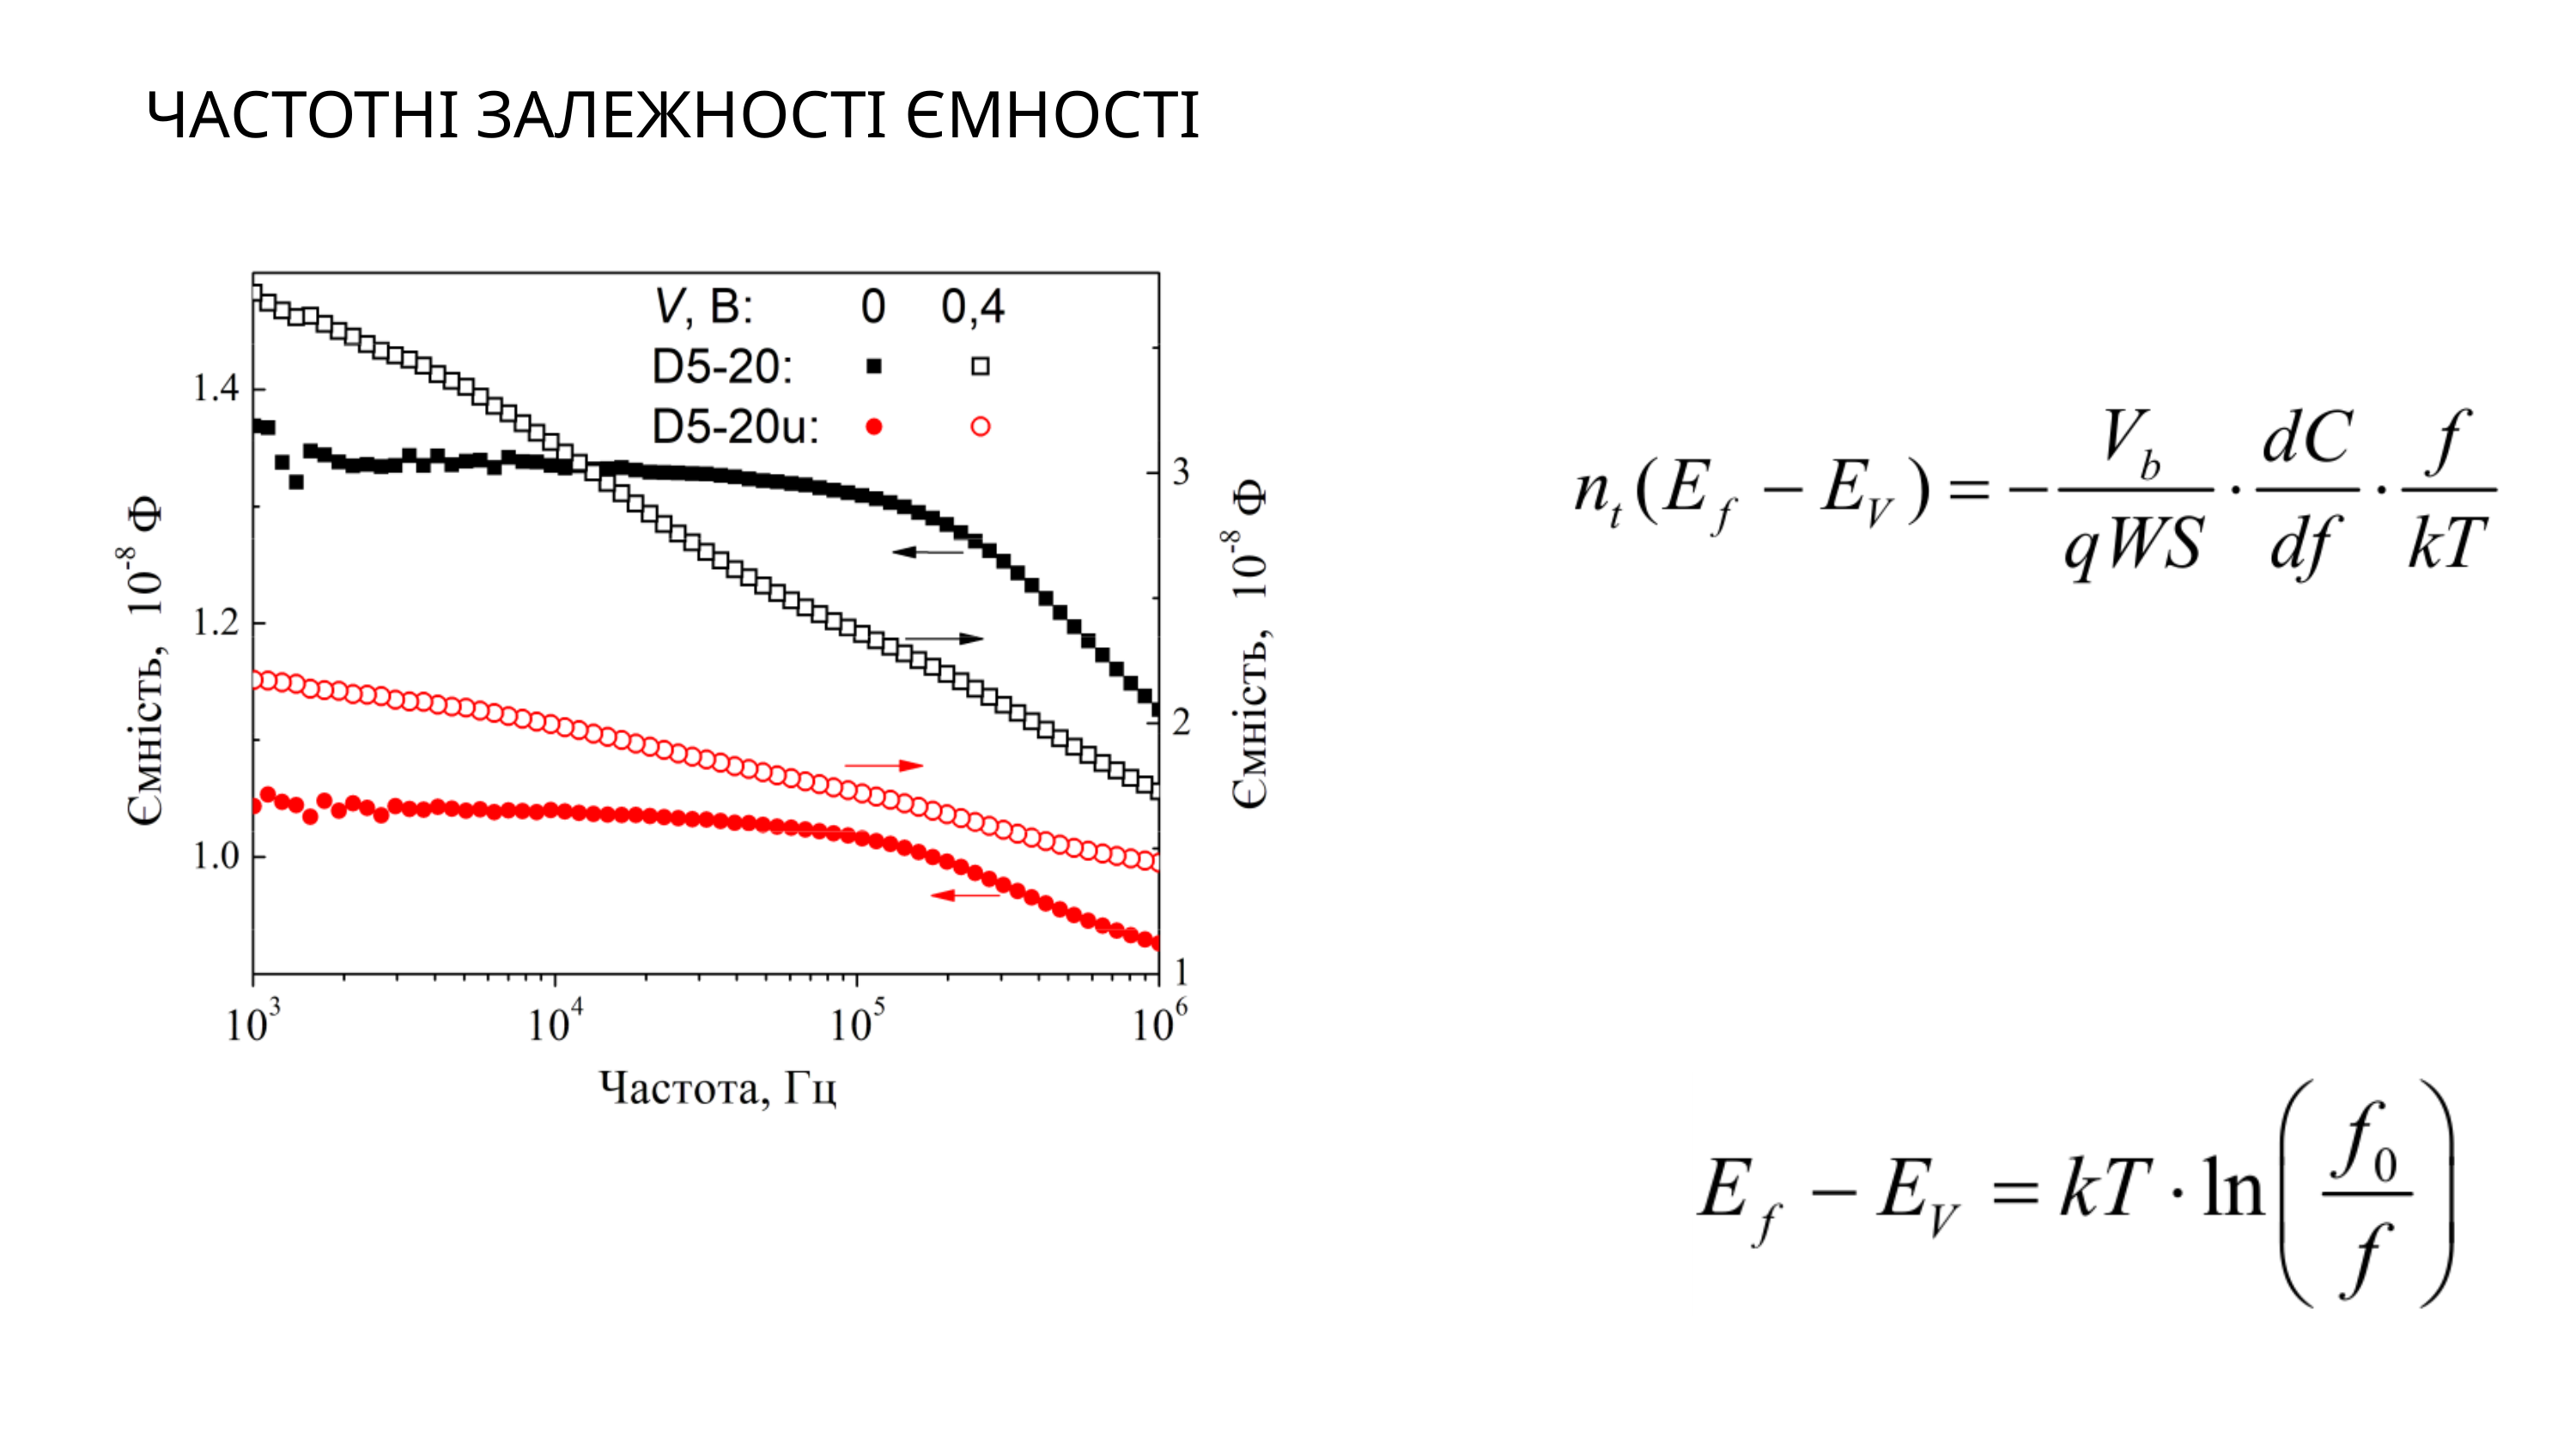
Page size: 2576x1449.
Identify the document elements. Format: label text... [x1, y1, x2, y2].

text_box ЧАСТОТНІ ЗАЛЕЖНОСТІ ЄМНОСТІ [144, 30, 1753, 151]
slide_number 10 [922, 894, 1224, 947]
text_box [107, 263, 1289, 1121]
text_box [1566, 402, 2503, 591]
text_box [1692, 1072, 2458, 1316]
